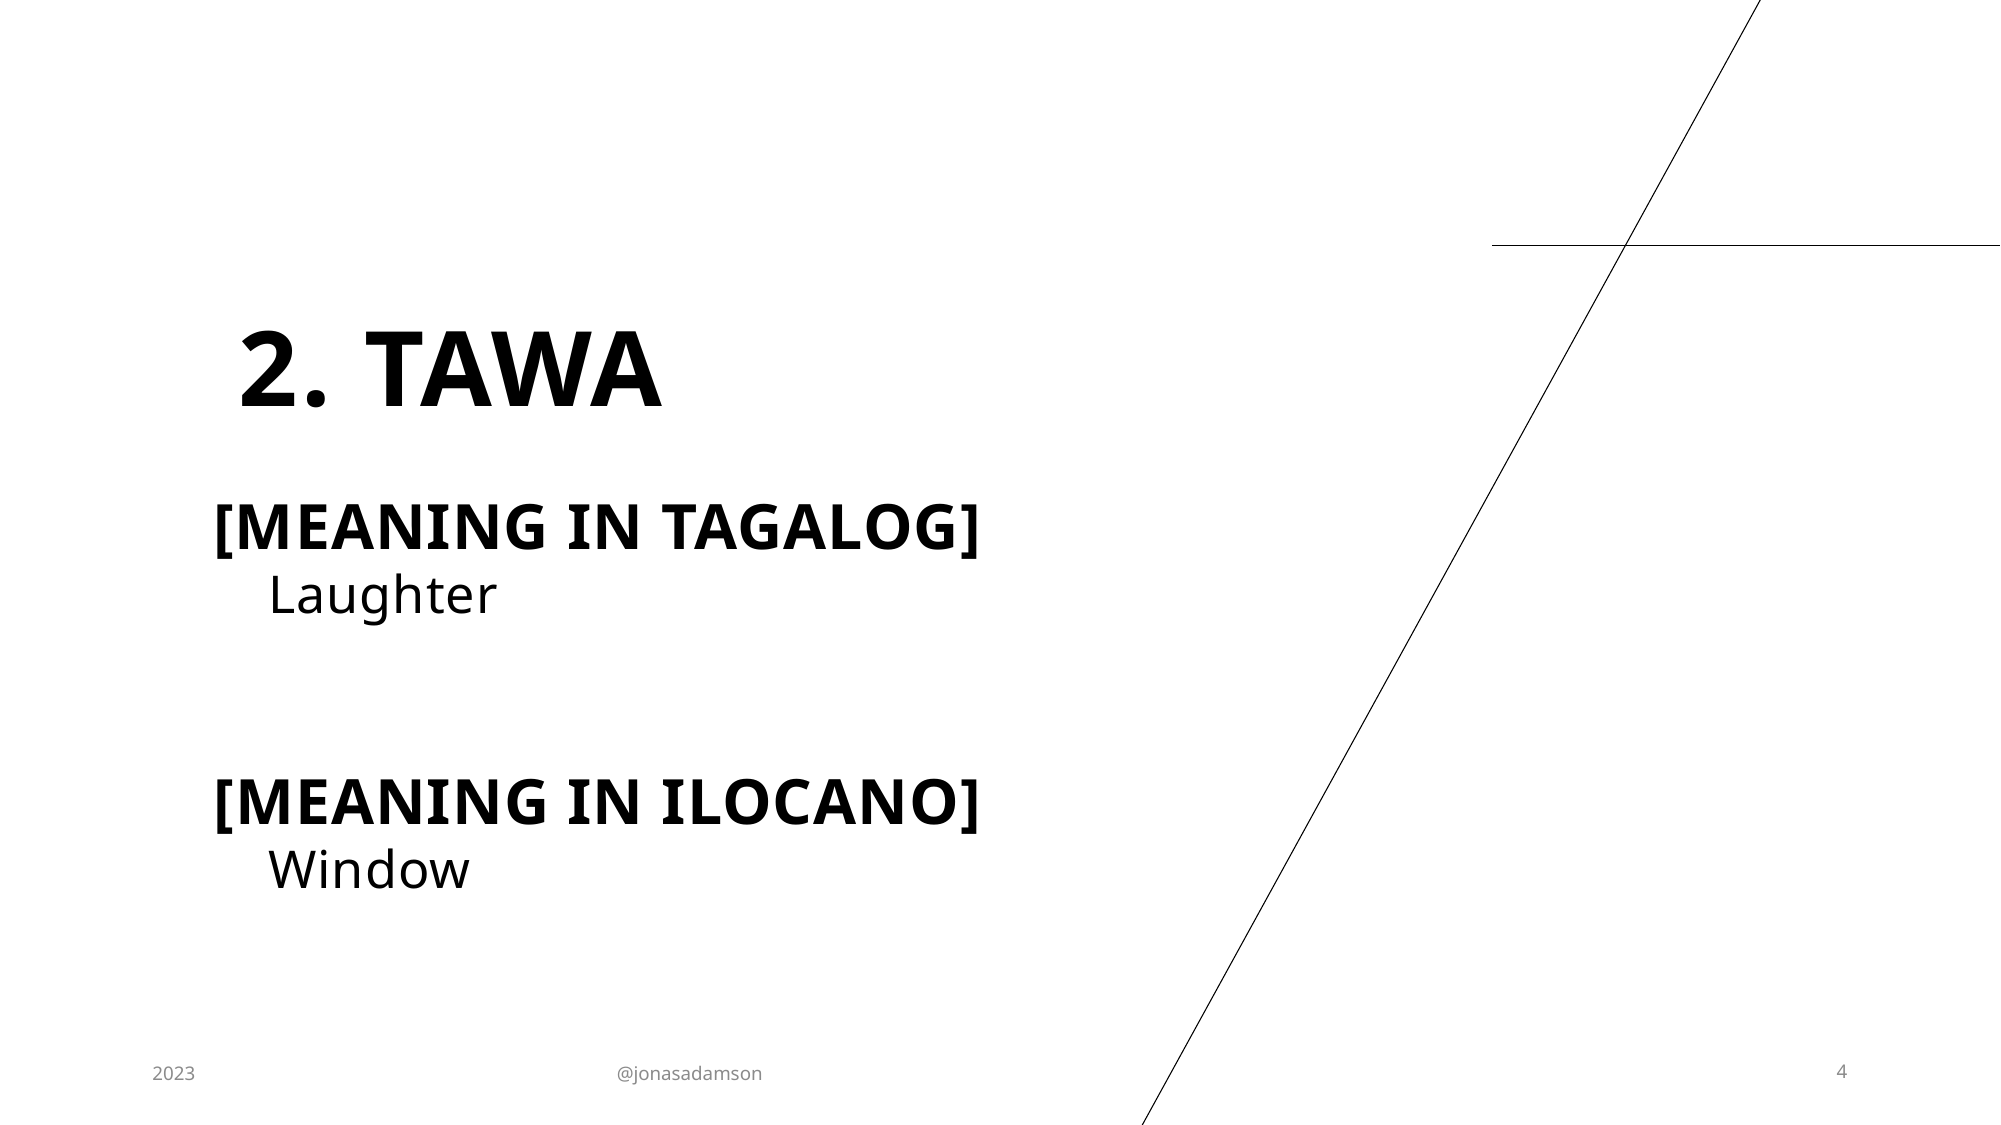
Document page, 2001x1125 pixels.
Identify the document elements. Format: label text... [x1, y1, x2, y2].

text_box Window [253, 828, 1261, 1059]
text_box [MEANING IN ILOCANO] [198, 754, 1161, 843]
title 2. Tawa [223, 239, 1062, 438]
footer @jonasadamson [404, 1059, 975, 1103]
list [MEANING IN TAGALOG] [198, 479, 1161, 569]
slide_number 2023 [137, 1042, 338, 1103]
slide_number 4 [1412, 1042, 1863, 1103]
text_box Laughter [253, 553, 1261, 769]
